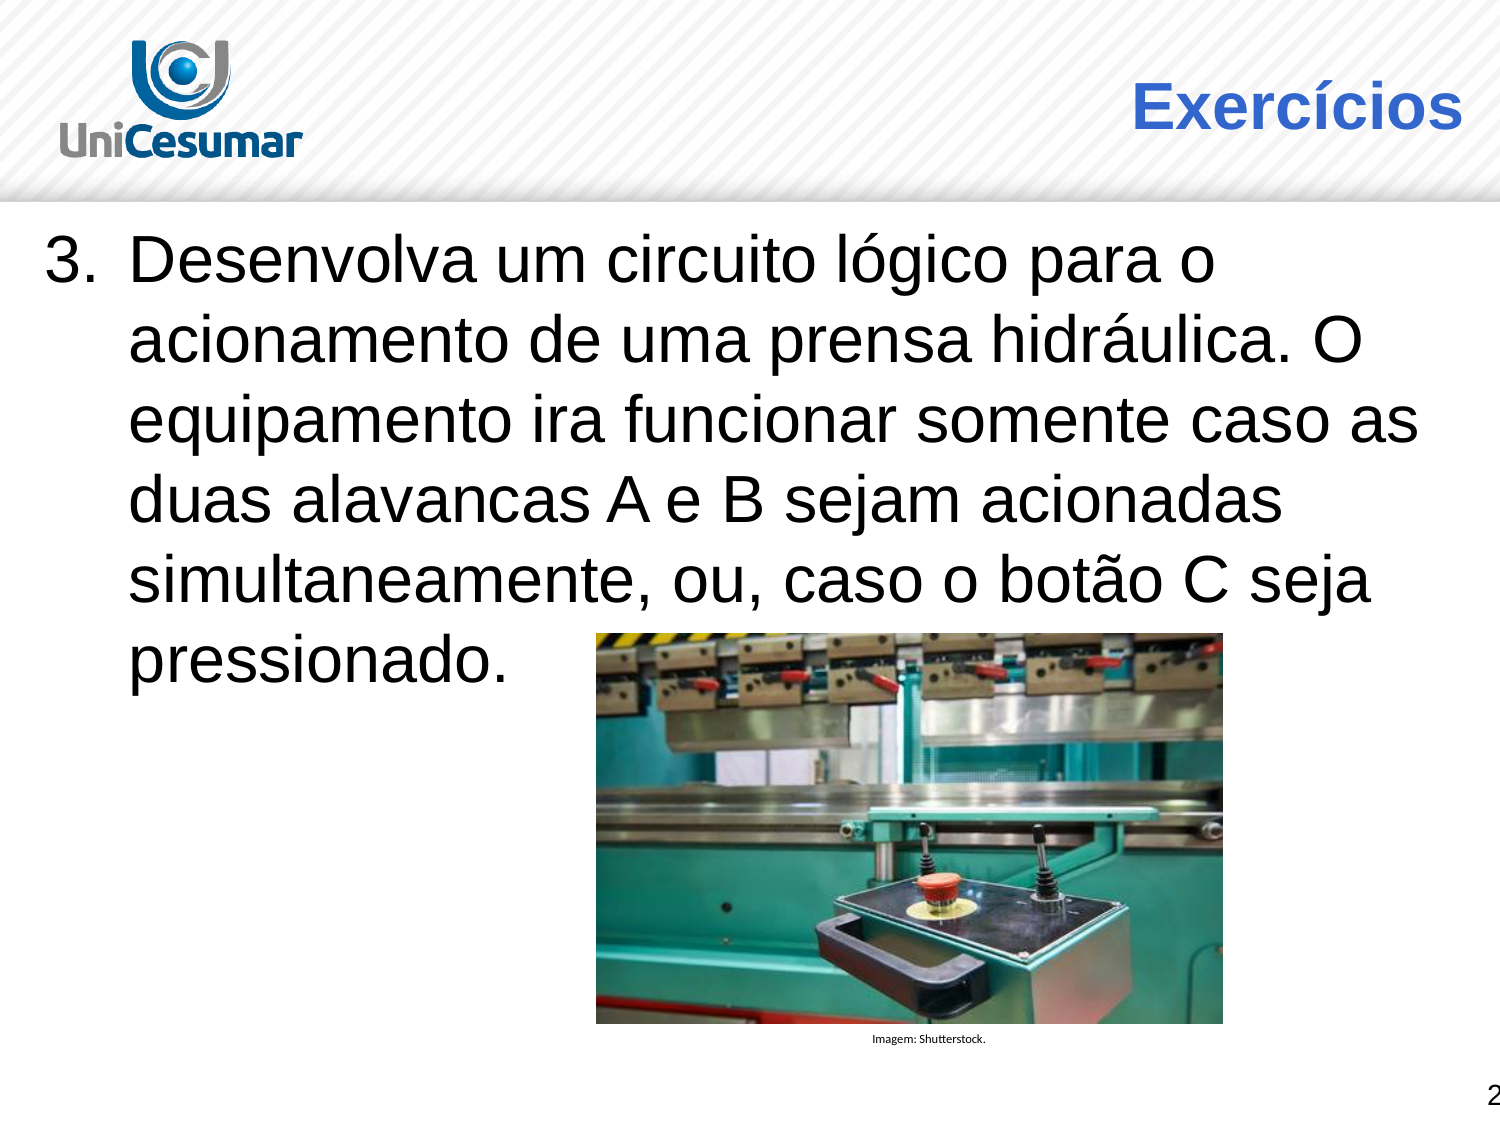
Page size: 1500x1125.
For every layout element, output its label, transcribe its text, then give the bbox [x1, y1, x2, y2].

title Exercícios [123, 8, 1480, 197]
picture [0, 0, 1500, 1125]
picture [596, 633, 1223, 1025]
list Desenvolva um circuito lógico para o acionamento de uma prensa hidráulica. O equipamento ira funcionar somente caso as duas alavancas A e B sejam acionadas simultaneamente, ou, caso o botão C seja pressionado. [29, 208, 1471, 1125]
text_box Imagem: Shutterstock. [857, 1032, 1002, 1054]
picture [1491, 1095, 1500, 1103]
